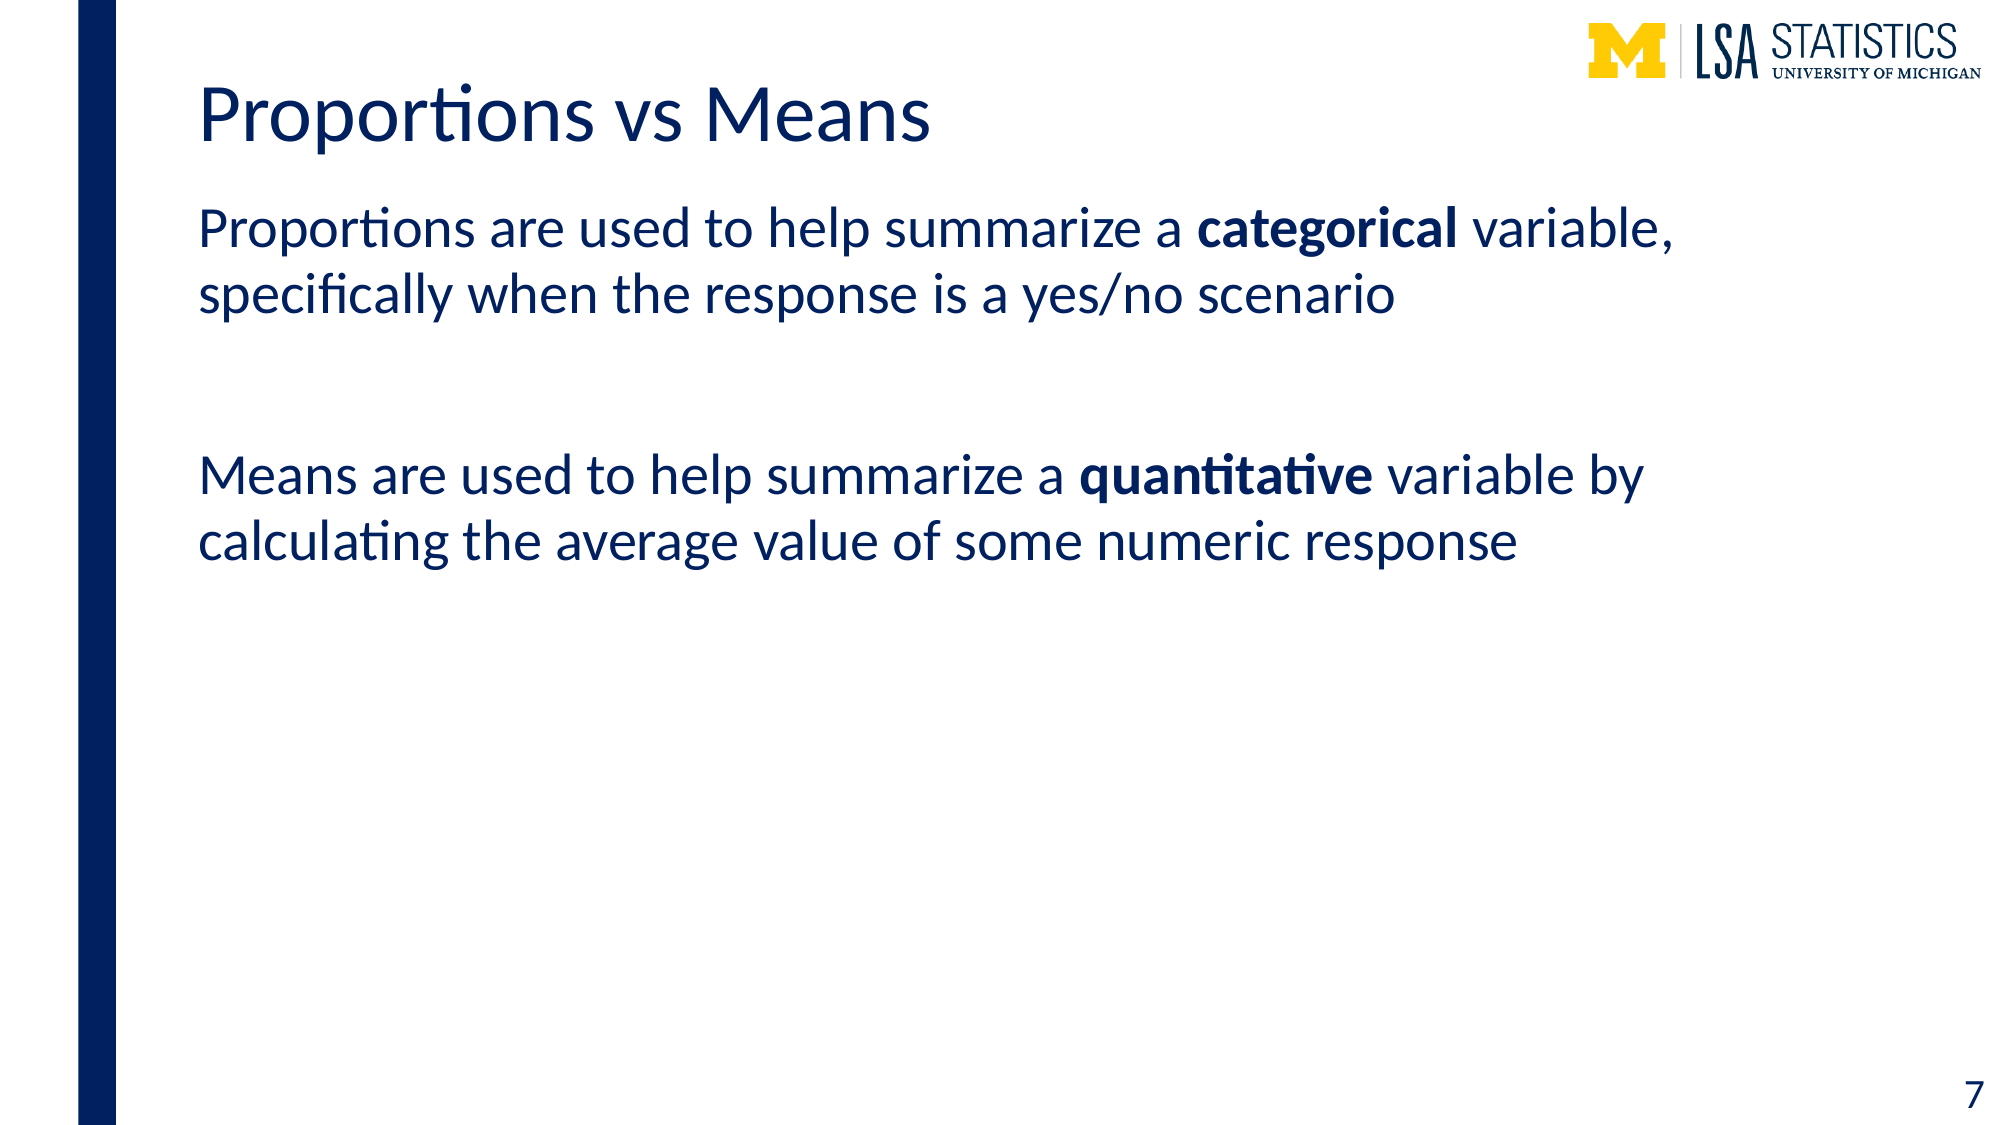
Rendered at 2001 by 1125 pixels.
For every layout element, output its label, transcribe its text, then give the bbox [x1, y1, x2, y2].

list Proportions are used to help summarize a categorical variable, specifically when the response is a yes/no scenario Means are used to help summarize a quantitative variable by calculating the average value of some numeric response [183, 187, 1842, 1045]
title Proportions vs Means [183, 63, 1842, 186]
slide_number 7 [1738, 1058, 2000, 1125]
picture [1578, 0, 2000, 90]
